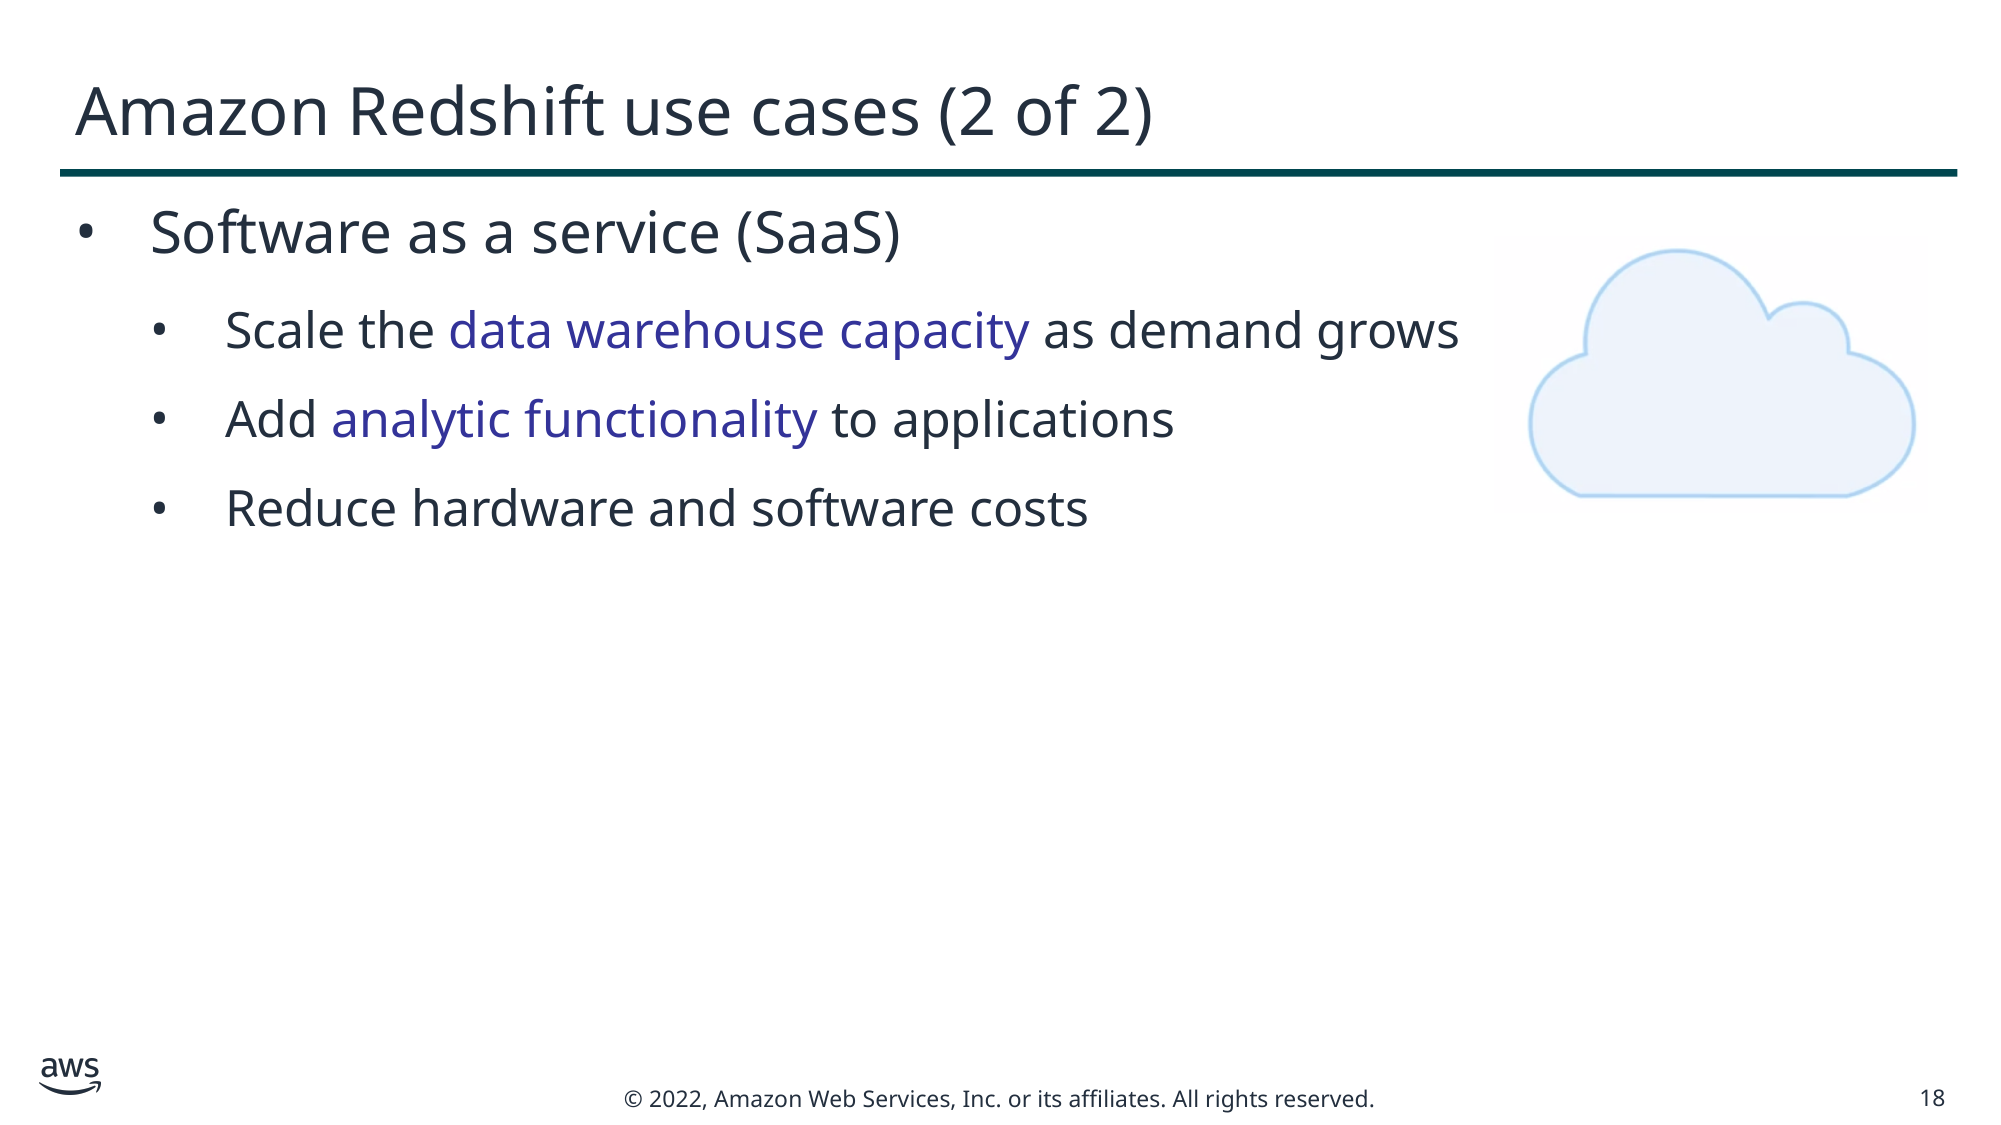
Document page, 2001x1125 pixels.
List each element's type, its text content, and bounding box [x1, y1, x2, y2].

picture [1493, 236, 1928, 513]
picture [39, 1058, 101, 1095]
title Amazon Redshift use cases (2 of 2) [60, 49, 1958, 170]
slide_number 18 [1881, 1077, 1961, 1121]
list Software as a service (SaaS) Scale the data warehouse capacity as demand grows Add analytic functionality to applications Reduce hardware and software costs [60, 187, 1961, 1056]
